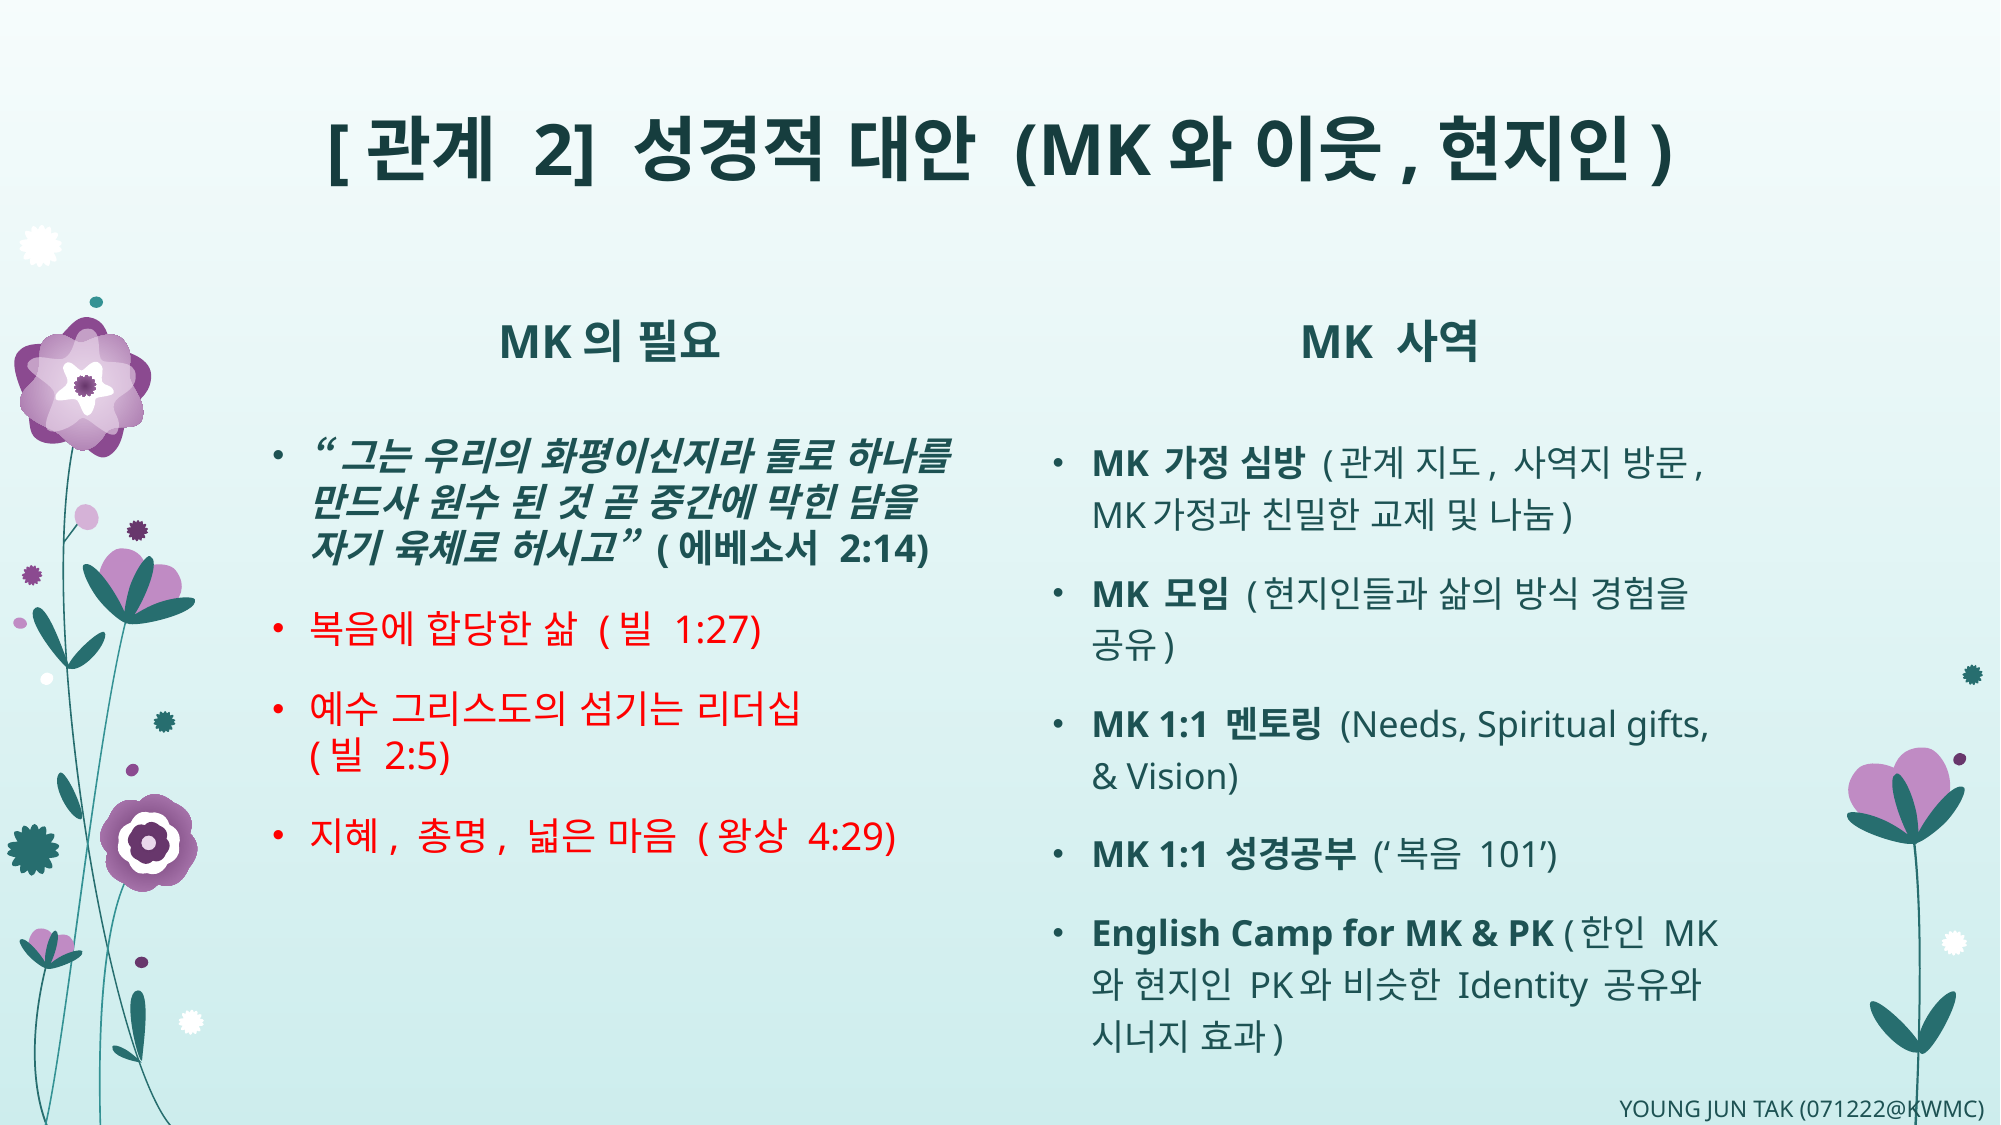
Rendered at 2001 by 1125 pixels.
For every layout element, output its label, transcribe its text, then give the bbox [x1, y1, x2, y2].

list MK의 필요 [249, 312, 970, 424]
list “그는 우리의 화평이신지라 둘로 하나를 만드사 원수 된 것 곧 중간에 막힌 담을 자기 육체로 허시고” (에베소서 2:14) 복음에 합당한 삶 (빌 1:27) 예수 그리스도의 섬기는 리더십 (빌 2:5) 지혜, 총명, 넓은 마음 (왕상 4:29) [249, 424, 970, 988]
footer YOUNG JUN TAK (071222@KWMC) [687, 1091, 2000, 1125]
list MK 가정 심방 (관계 지도, 사역지 방문, MK가정과 친밀한 교제 및 나눔) MK 모임 (현지인들과 삶의 방식 경험을 공유) MK 1:1 멘토링 (Needs, Spiritual gifts, & Vision) MK 1:1 성경공부 (‘복음 101’) English Camp for MK & PK (한인 MK와 현지인 PK와 비슷한 Identity 공유와 시너지 효과) [1029, 424, 1750, 1074]
title [관계 2] 성경적 대안 (MK와 이웃,현지인) [249, 92, 1750, 199]
list MK 사역 [1029, 312, 1750, 424]
